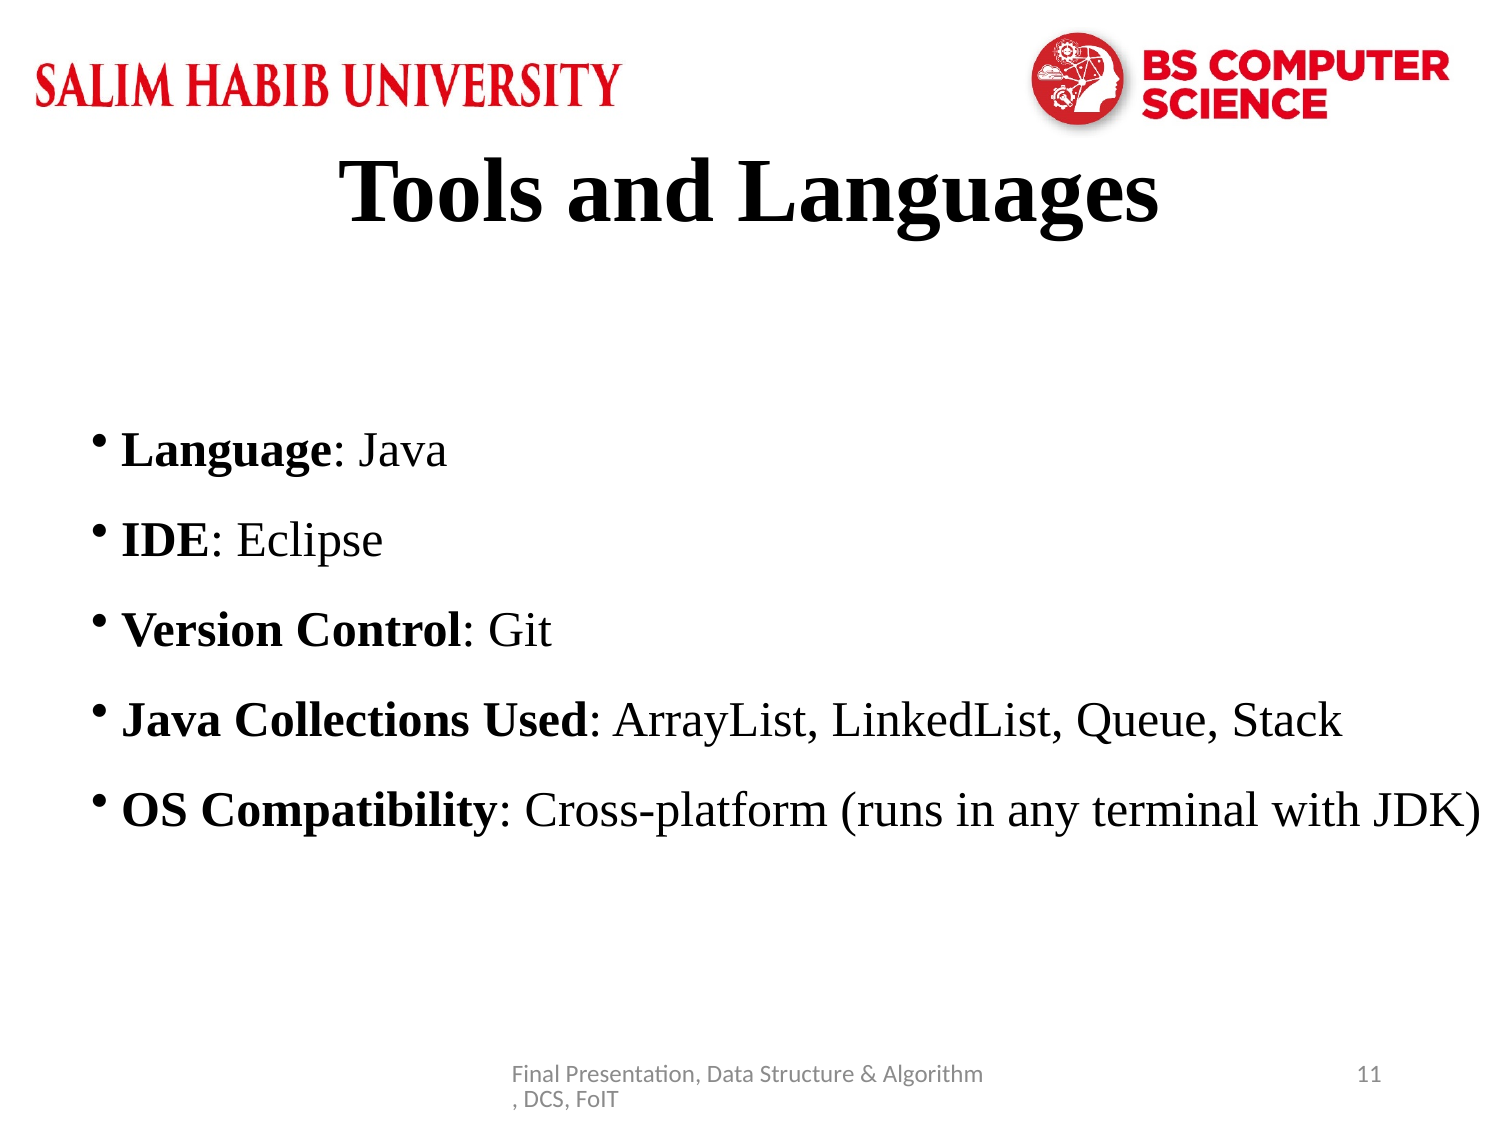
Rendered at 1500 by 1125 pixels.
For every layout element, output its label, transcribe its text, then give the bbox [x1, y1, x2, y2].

list Language: Java IDE: Eclipse Version Control: Git Java Collections Used: ArrayList, LinkedList, Queue, Stack OS Compatibility: Cross-platform (runs in any terminal with JDK) [76, 284, 1500, 938]
slide_number 11 [1059, 1042, 1397, 1103]
title Tools and Languages [103, 83, 1397, 284]
picture [1019, 27, 1458, 138]
picture [0, 28, 636, 139]
footer Final Presentation, Data Structure & Algorithm, DCS, FoIT [496, 1042, 1004, 1103]
